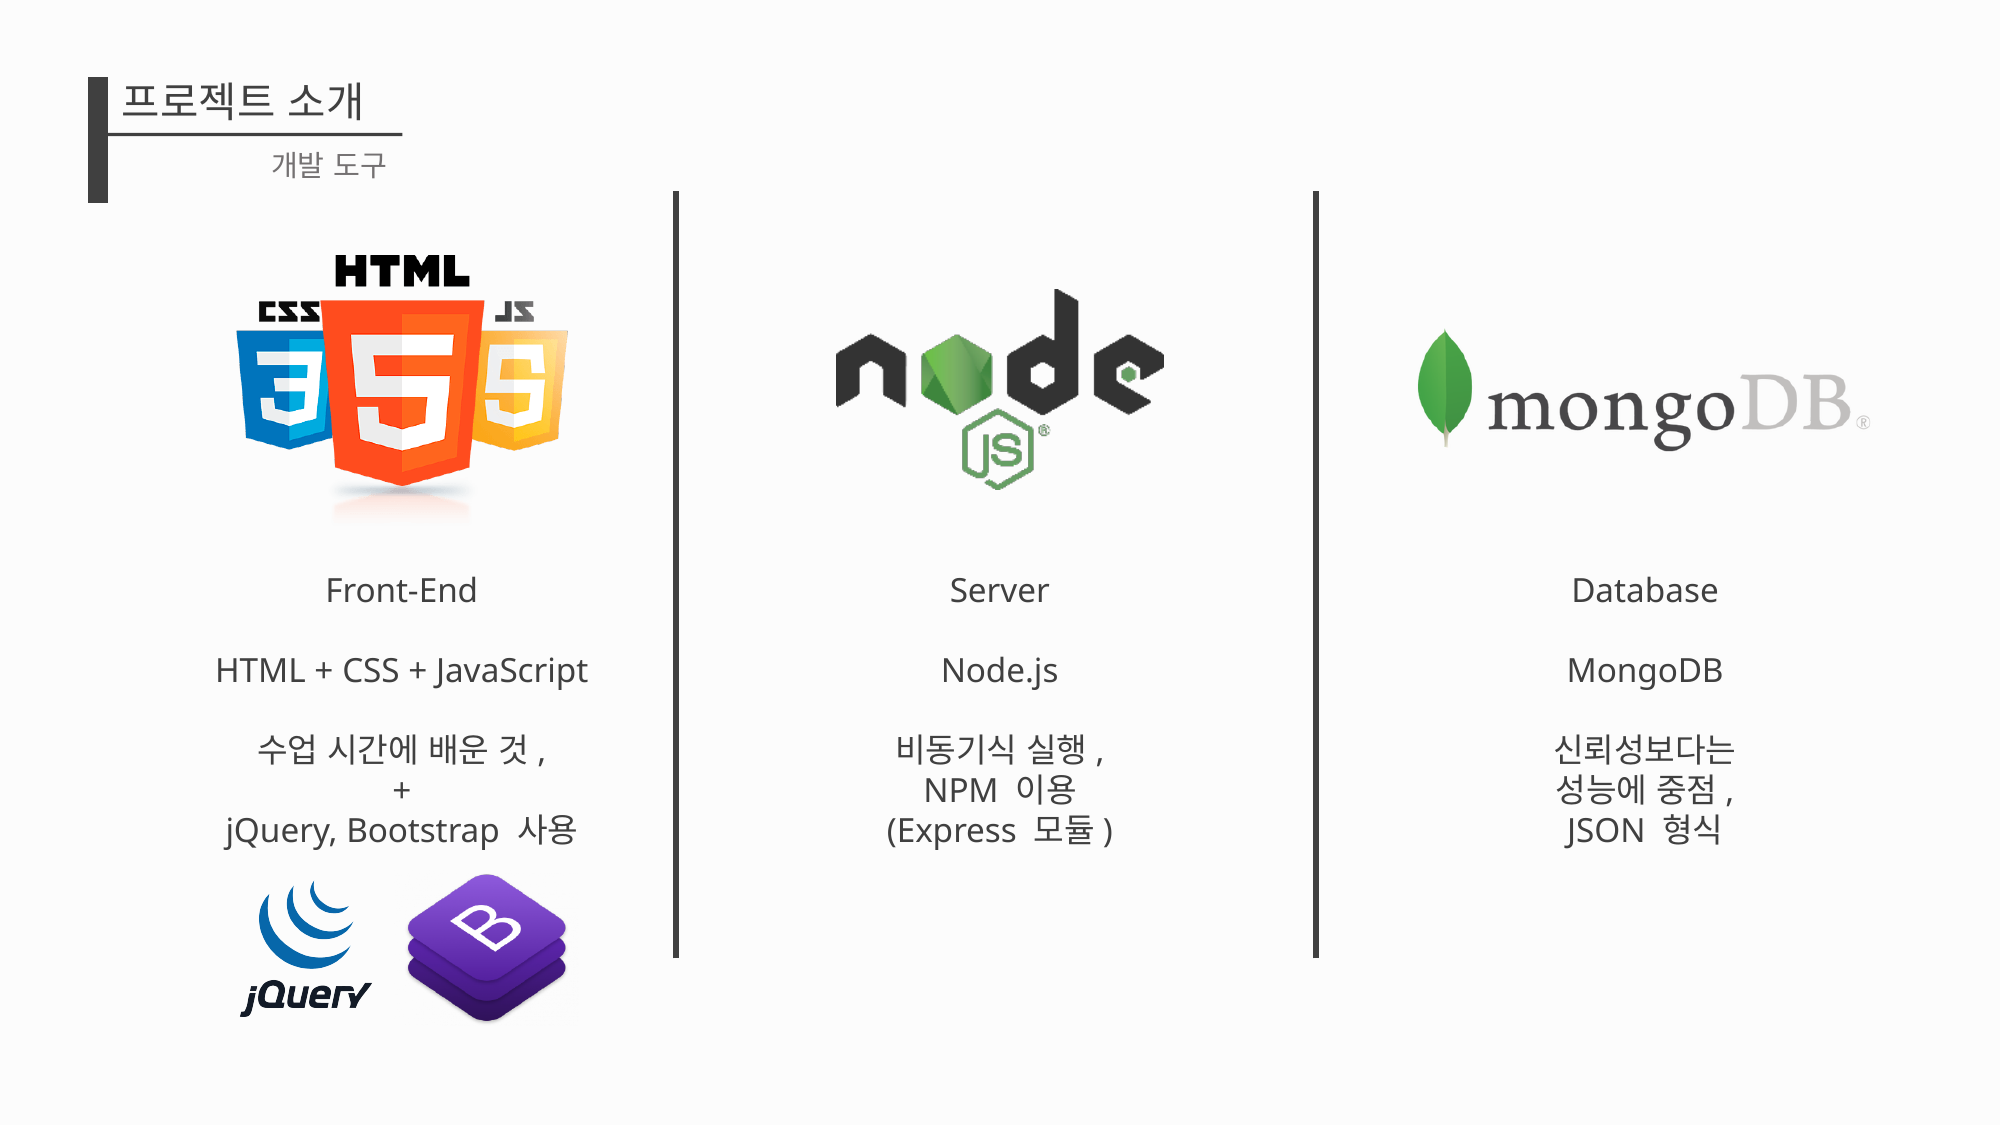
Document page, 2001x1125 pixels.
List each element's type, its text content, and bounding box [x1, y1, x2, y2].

text_box 개발 도구 [131, 140, 403, 191]
picture [1416, 325, 1874, 455]
text_box Server Node.js 비동기식 실행, NPM 이용 (Express 모듈) [822, 562, 1178, 857]
text_box 프로젝트 소개 [107, 68, 402, 134]
text_box Database MongoDB 신뢰성보다는 성능에 중점, JSON 형식 [1517, 562, 1774, 857]
text_box [88, 77, 108, 203]
picture [836, 289, 1164, 491]
text_box Front-End HTML + CSS + JavaScript 수업 시간에 배운 것, + jQuery, Bootstrap 사용 [191, 562, 613, 857]
picture [237, 880, 375, 1017]
picture [394, 870, 579, 1026]
picture [234, 254, 570, 526]
